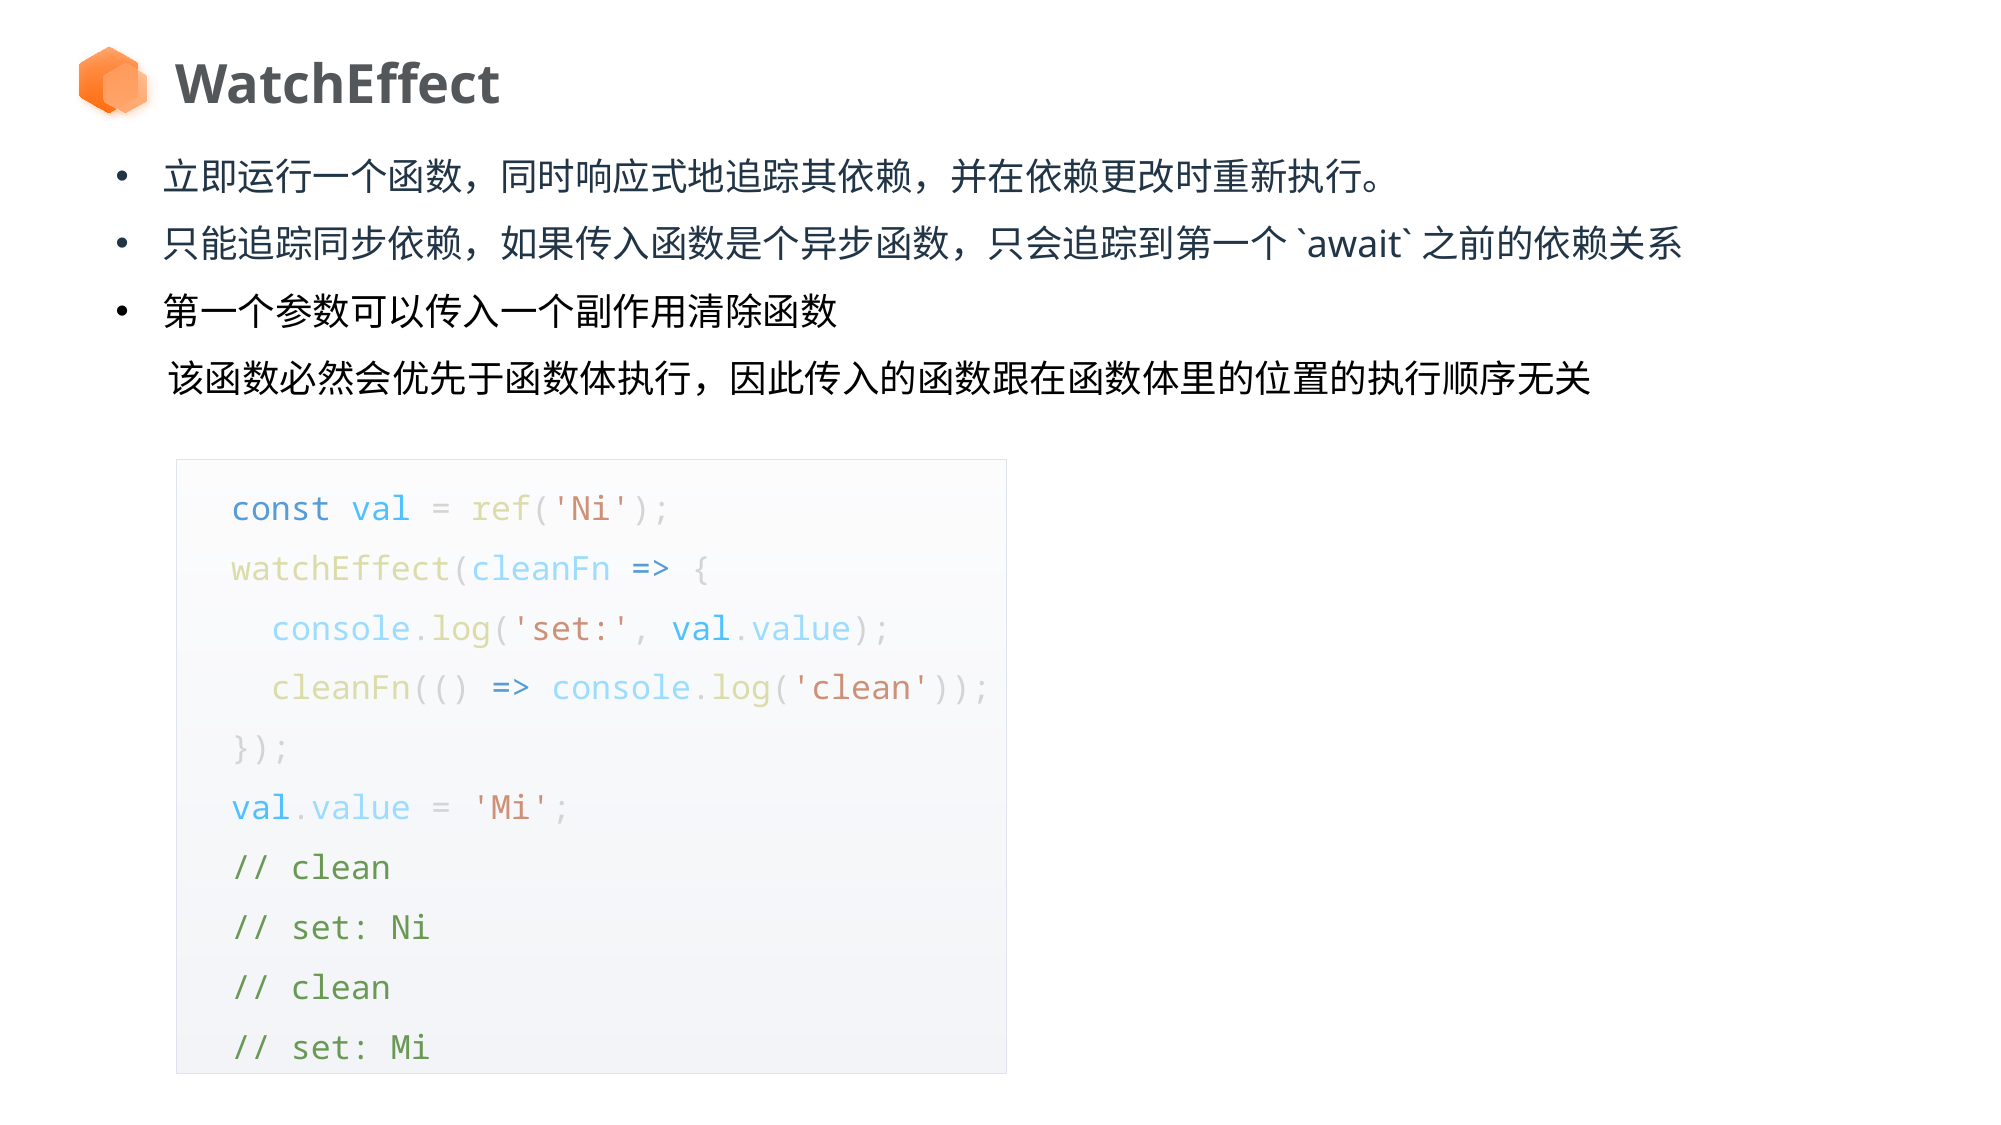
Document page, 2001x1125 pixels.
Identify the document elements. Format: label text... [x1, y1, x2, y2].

list WatchEffect [160, 49, 1921, 123]
text_box 立即运行一个函数，同时响应式地追踪其依赖，并在依赖更改时重新执行。 只能追踪同步依赖，如果传入函数是个异步函数，只会追踪到第一个`await`之前的依赖关系 第一个参数可以传入一个副作用清除函数 该函数必然会优先于函数体执行，因此传入的函数跟在函数体里的位置的执行顺序无关 [100, 122, 1699, 408]
text_box const val = ref('Ni'); watchEffect(cleanFn => { console.log('set:', val.value); cleanFn(() => console.log('clean')); }); val.value = 'Mi'; // clean // set: Ni // clean // set: Mi [176, 459, 1007, 1074]
